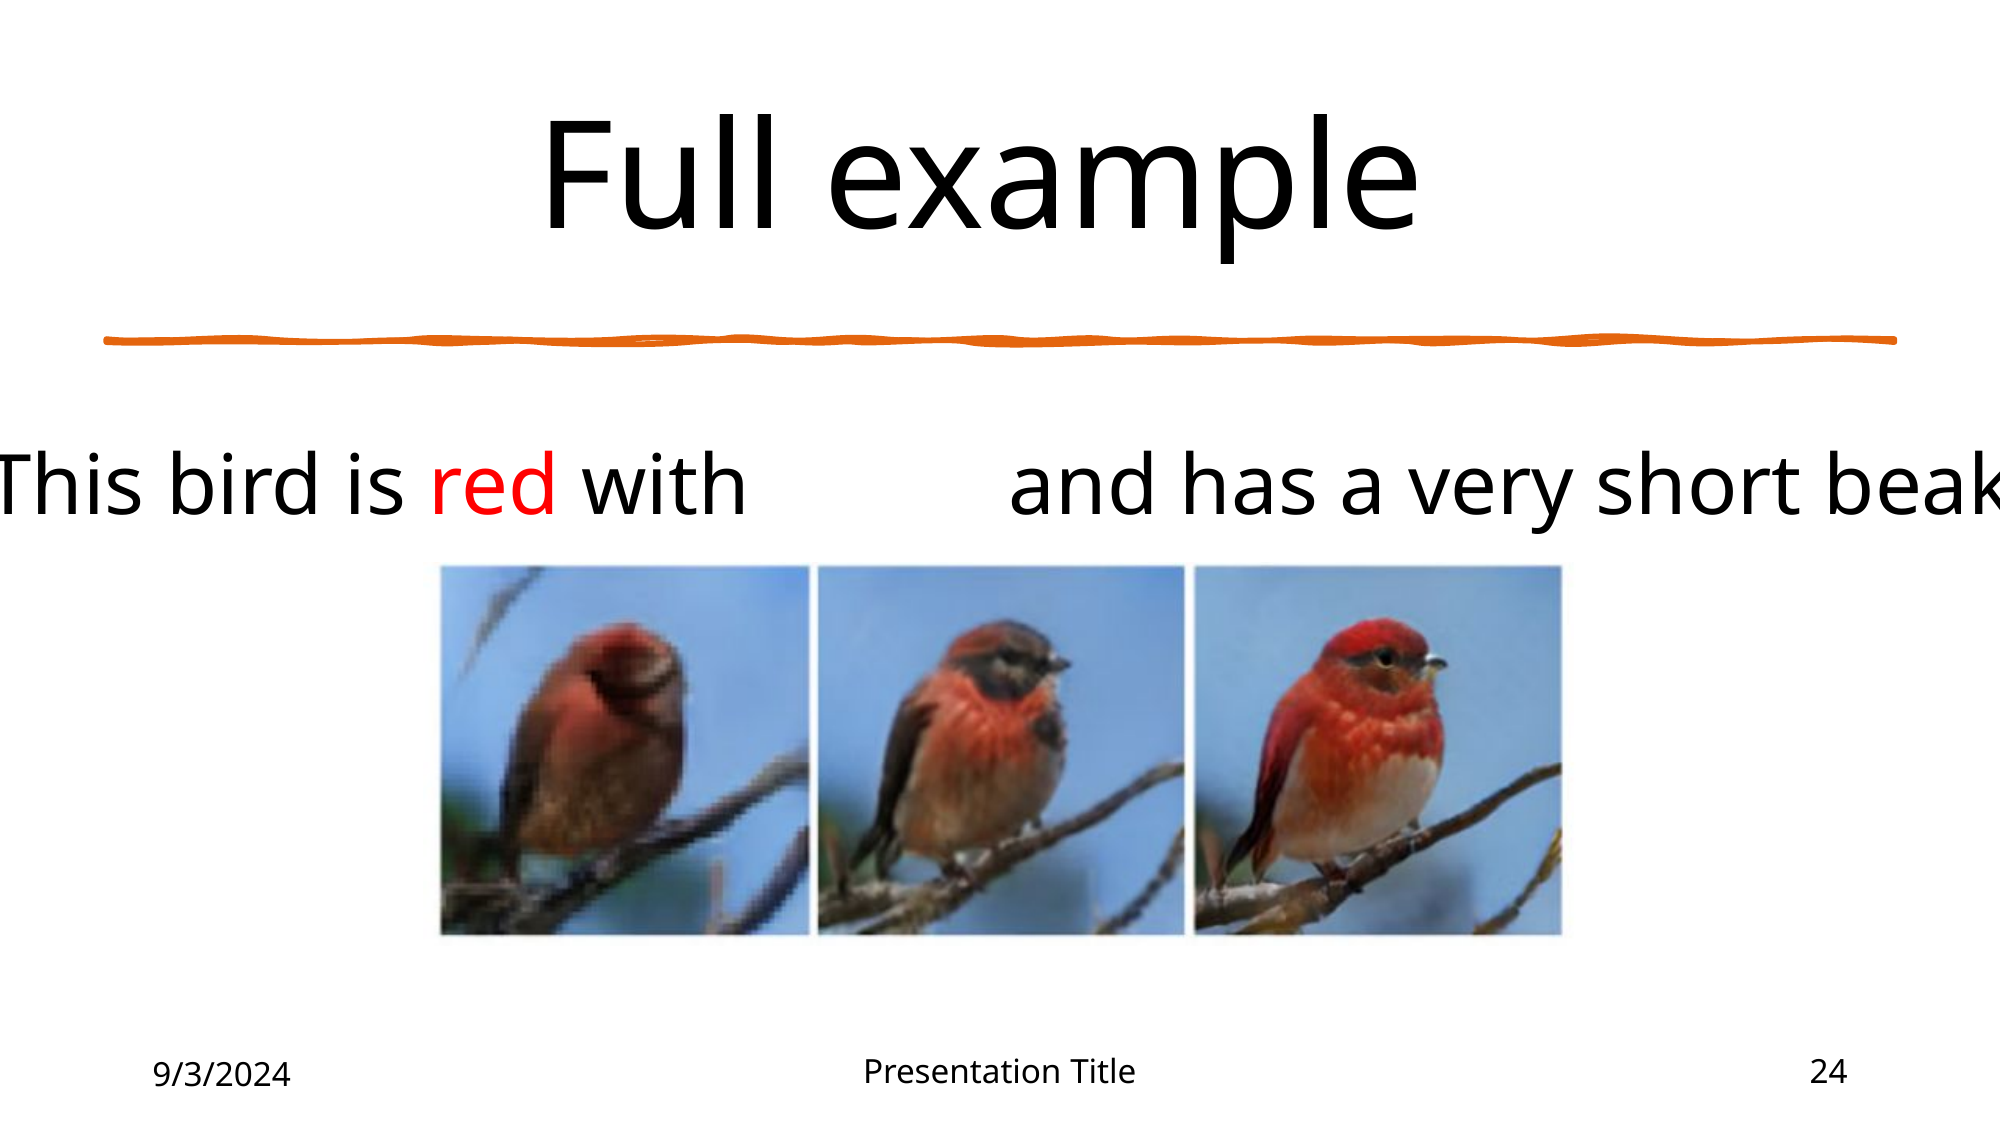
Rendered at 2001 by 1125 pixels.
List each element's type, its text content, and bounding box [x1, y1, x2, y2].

picture [423, 562, 1577, 946]
text_box This bird is red with white and has a very short beak [0, 423, 2000, 539]
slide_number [137, 1042, 588, 1103]
slide_number 24 [1412, 1042, 1863, 1103]
footer Presentation Title [662, 1042, 1338, 1103]
title Full example [137, 59, 1863, 278]
